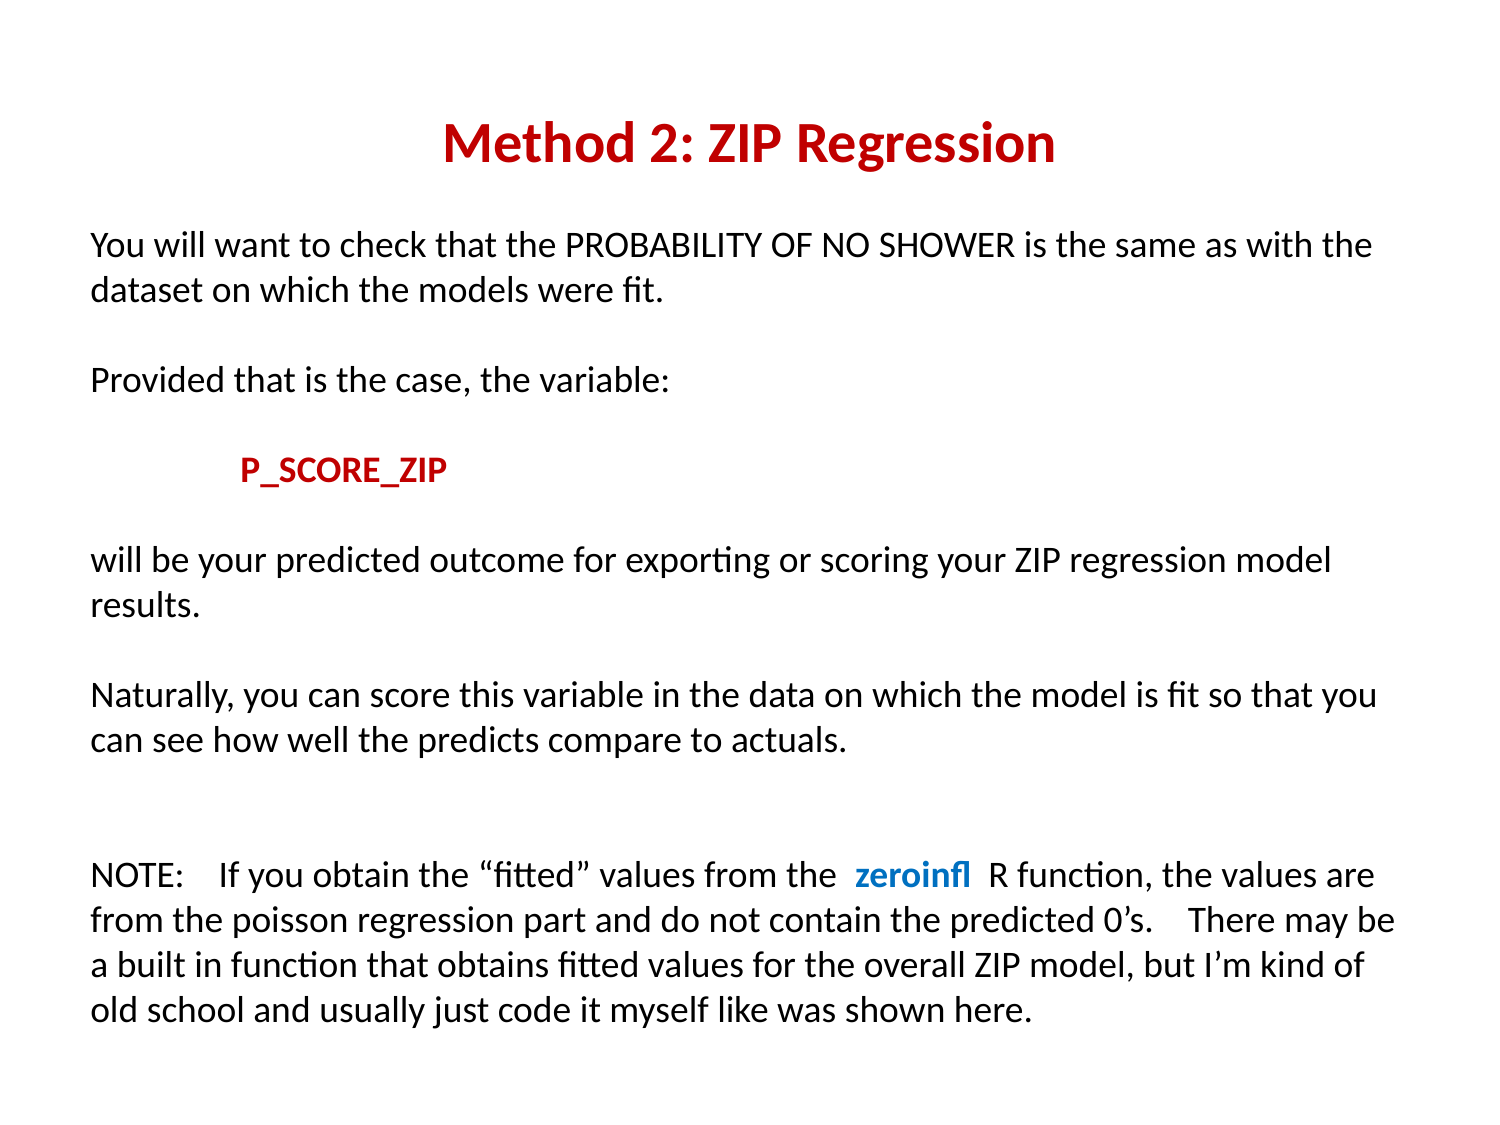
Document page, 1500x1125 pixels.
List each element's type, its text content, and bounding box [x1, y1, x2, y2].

title Method 2: ZIP Regression [75, 45, 1425, 212]
text_box You will want to check that the PROBABILITY OF NO SHOWER is the same as with the dataset on which the models were fit. Provided that is the case, the variable: P_SCORE_ZIP will be your predicted outcome for exporting or scoring your ZIP regression model results. Naturally, you can score this variable in the data on which the model is fit so that you can see how well the predicts compare to actuals. NOTE: If you obtain the “fitted” values from the zeroinfl R function, the values are from the poisson regression part and do not contain the predicted 0’s. There may be a built in function that obtains fitted values for the overall ZIP model, but I’m kind of old school and usually just code it myself like was shown here. [75, 212, 1426, 1038]
